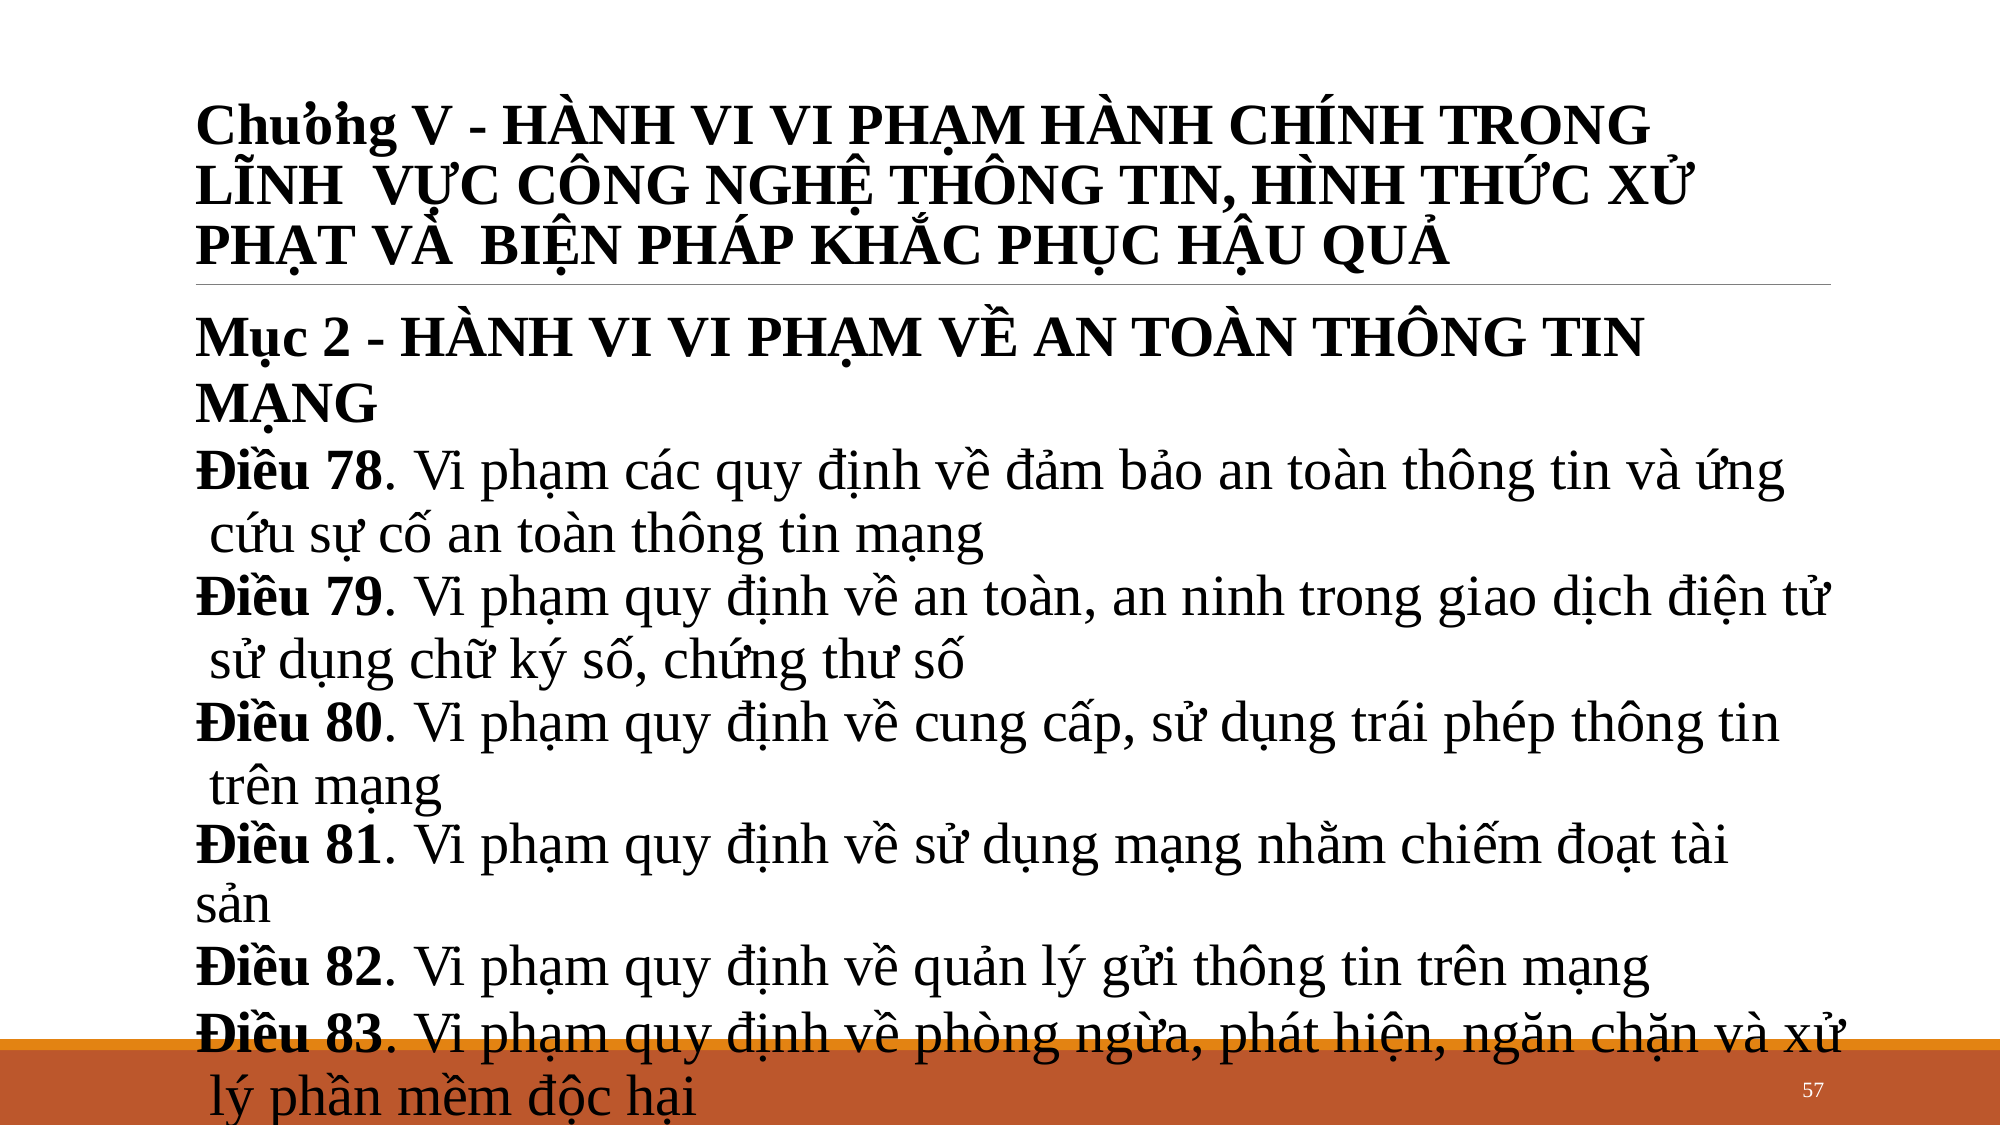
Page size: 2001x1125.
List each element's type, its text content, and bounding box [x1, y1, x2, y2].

text_box Chương V - HÀNH VI VI PHẠM HÀNH CHÍNH TRONG LĨNH VỰC CÔNG NGHỆ THÔNG TIN, HÌNH THỨC XỬ PHẠT VÀ BIỆN PHÁP KHẮC PHỤC HẬU QUẢ Mục 2 - HÀNH VI VI PHẠM VỀ AN TOÀN THÔNG TIN MẠNG Điều 78. Vi phạm các quy định về đảm bảo an toàn thông tin và ứng cứu sự cố an toàn thông tin mạng Điều 79. Vi phạm quy định về an toàn, an ninh trong giao dịch điện tử sử dụng chữ ký số, chứng thư số Điều 80. Vi phạm quy định về cung cấp, sử dụng trái phép thông tin trên mạng Điều 81. Vi phạm quy định về sử dụng mạng nhằm chiếm đoạt tài sản Điều 82. Vi phạm quy định về quản lý gửi thông tin trên mạng Điều 83. Vi phạm quy định về phòng ngừa, phát hiện, ngăn chặn và xử lý phần mềm độc hại [192, 84, 1851, 1125]
slide_number 57 [1796, 1076, 1831, 1125]
